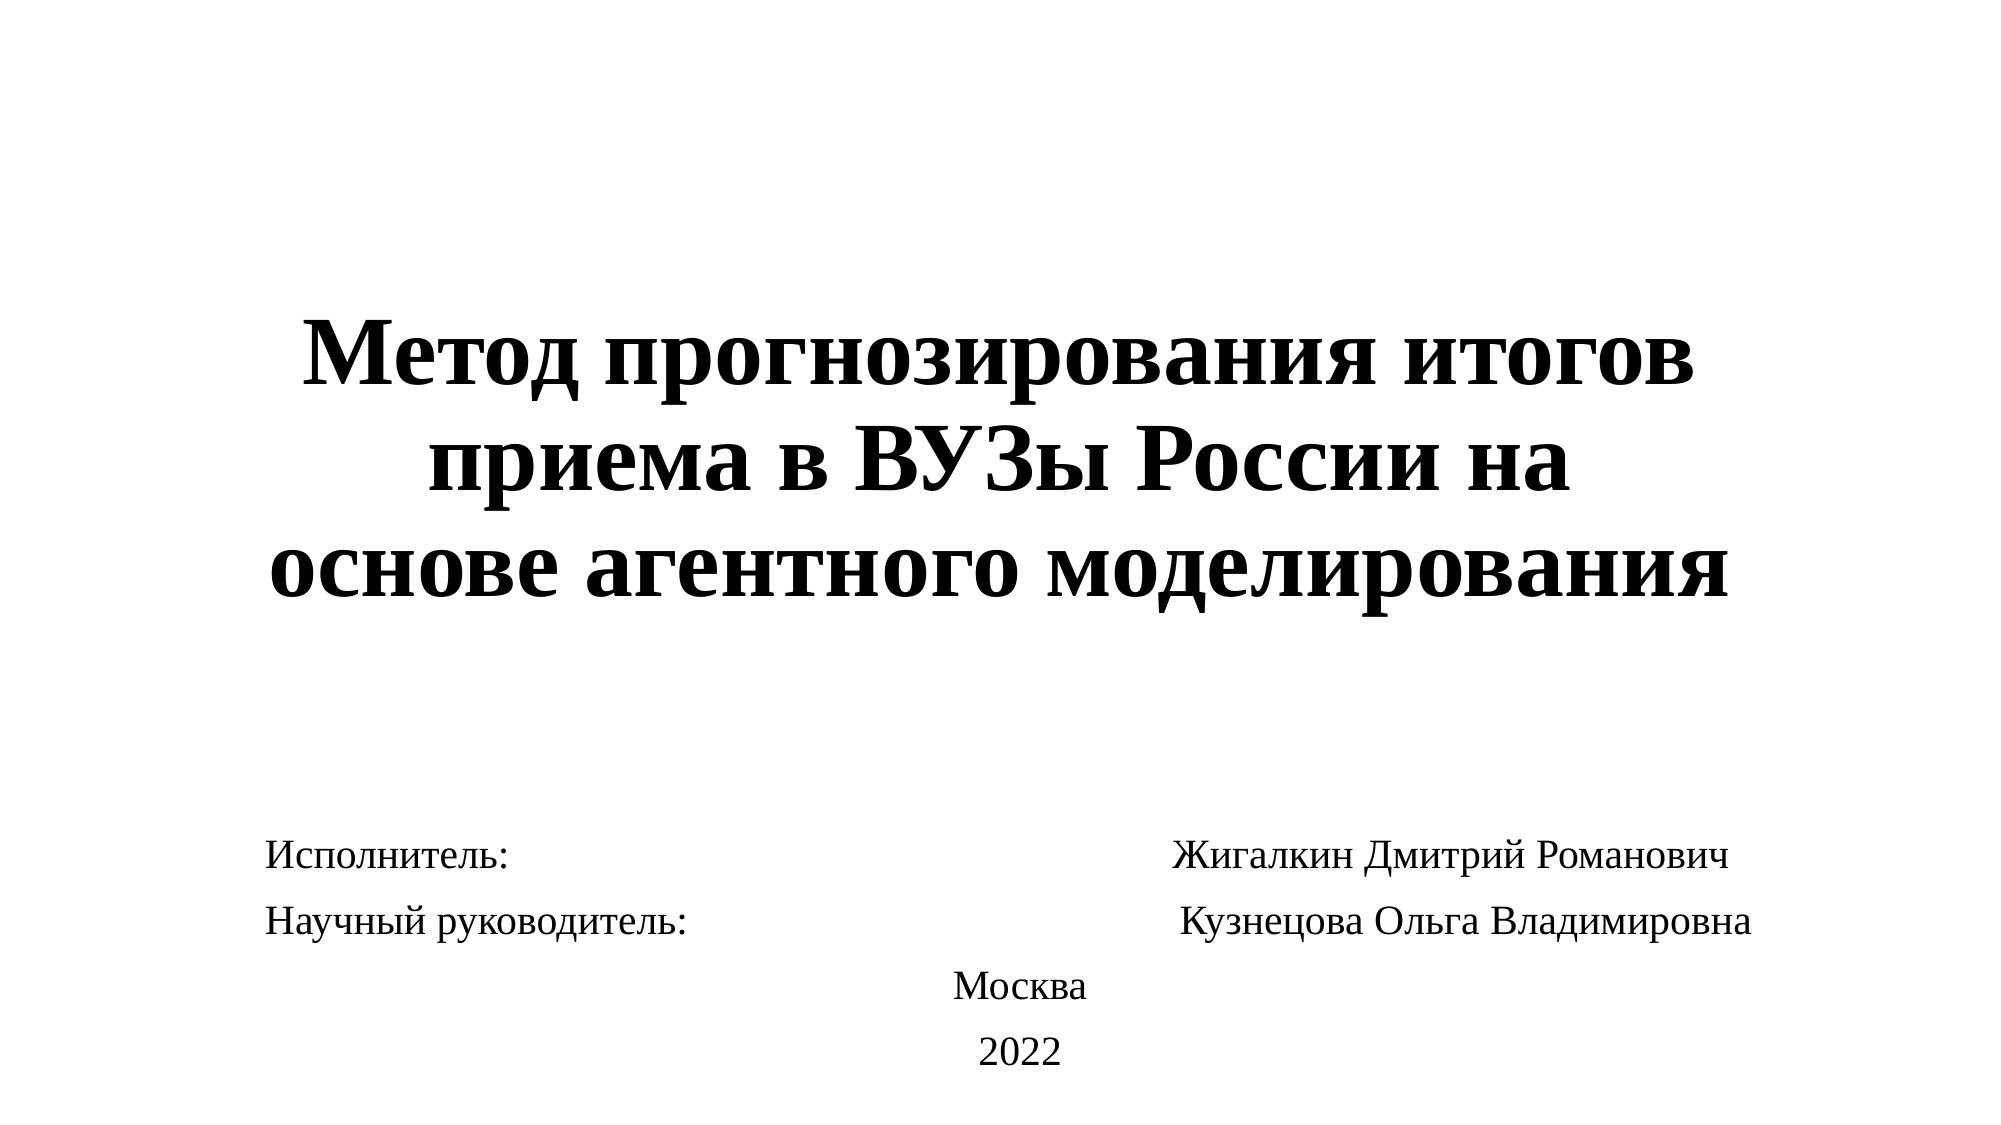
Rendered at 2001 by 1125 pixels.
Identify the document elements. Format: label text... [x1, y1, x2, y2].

title Метод прогнозирования итогов приема в ВУЗы России на основе агентного моделирования [249, 275, 1750, 625]
subtitle Исполнитель: Жигалкин Дмитрий Романович Научный руководитель: Кузнецова Ольга Владимировна Москва 2022 [249, 824, 1791, 1097]
